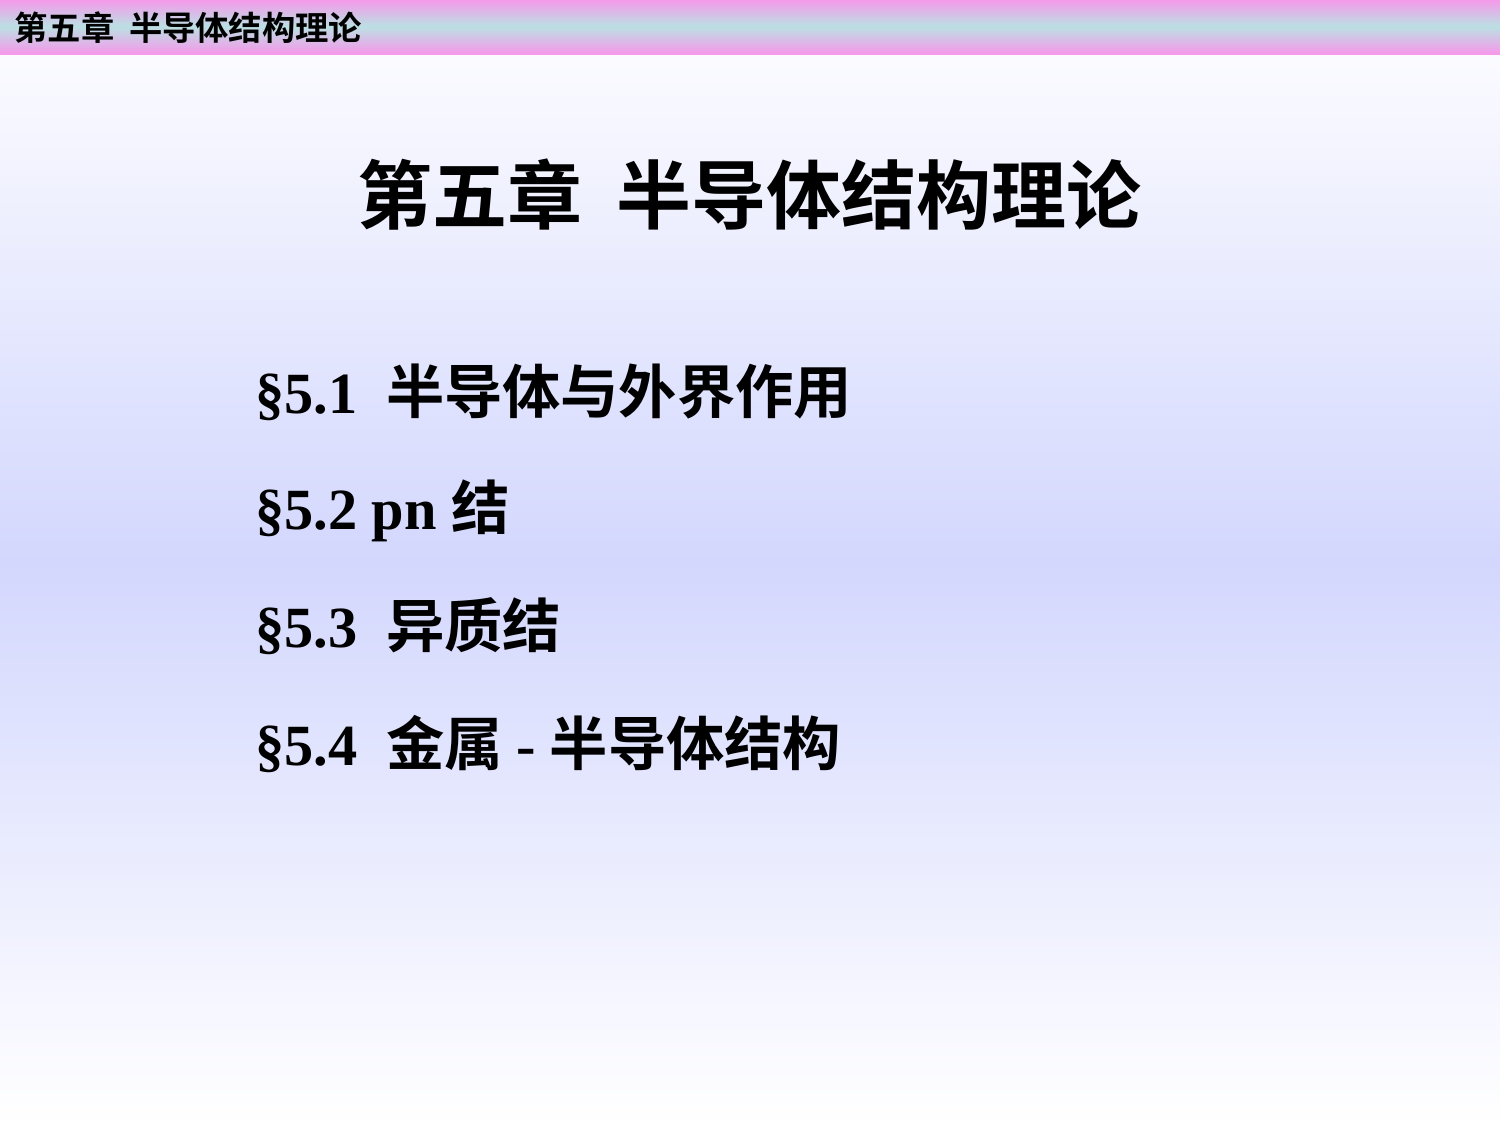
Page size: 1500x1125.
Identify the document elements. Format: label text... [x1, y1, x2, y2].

text_box §5.1 半导体与外界作用 [240, 348, 973, 433]
text_box §5.4 金属-半导体结构 [240, 699, 973, 785]
text_box §5.2 pn结 [240, 464, 973, 549]
text_box 第五章 半导体结构理论 [0, 0, 1500, 55]
text_box §5.3 异质结 [240, 581, 973, 666]
text_box 第五章 半导体结构理论 [64, 140, 1436, 246]
